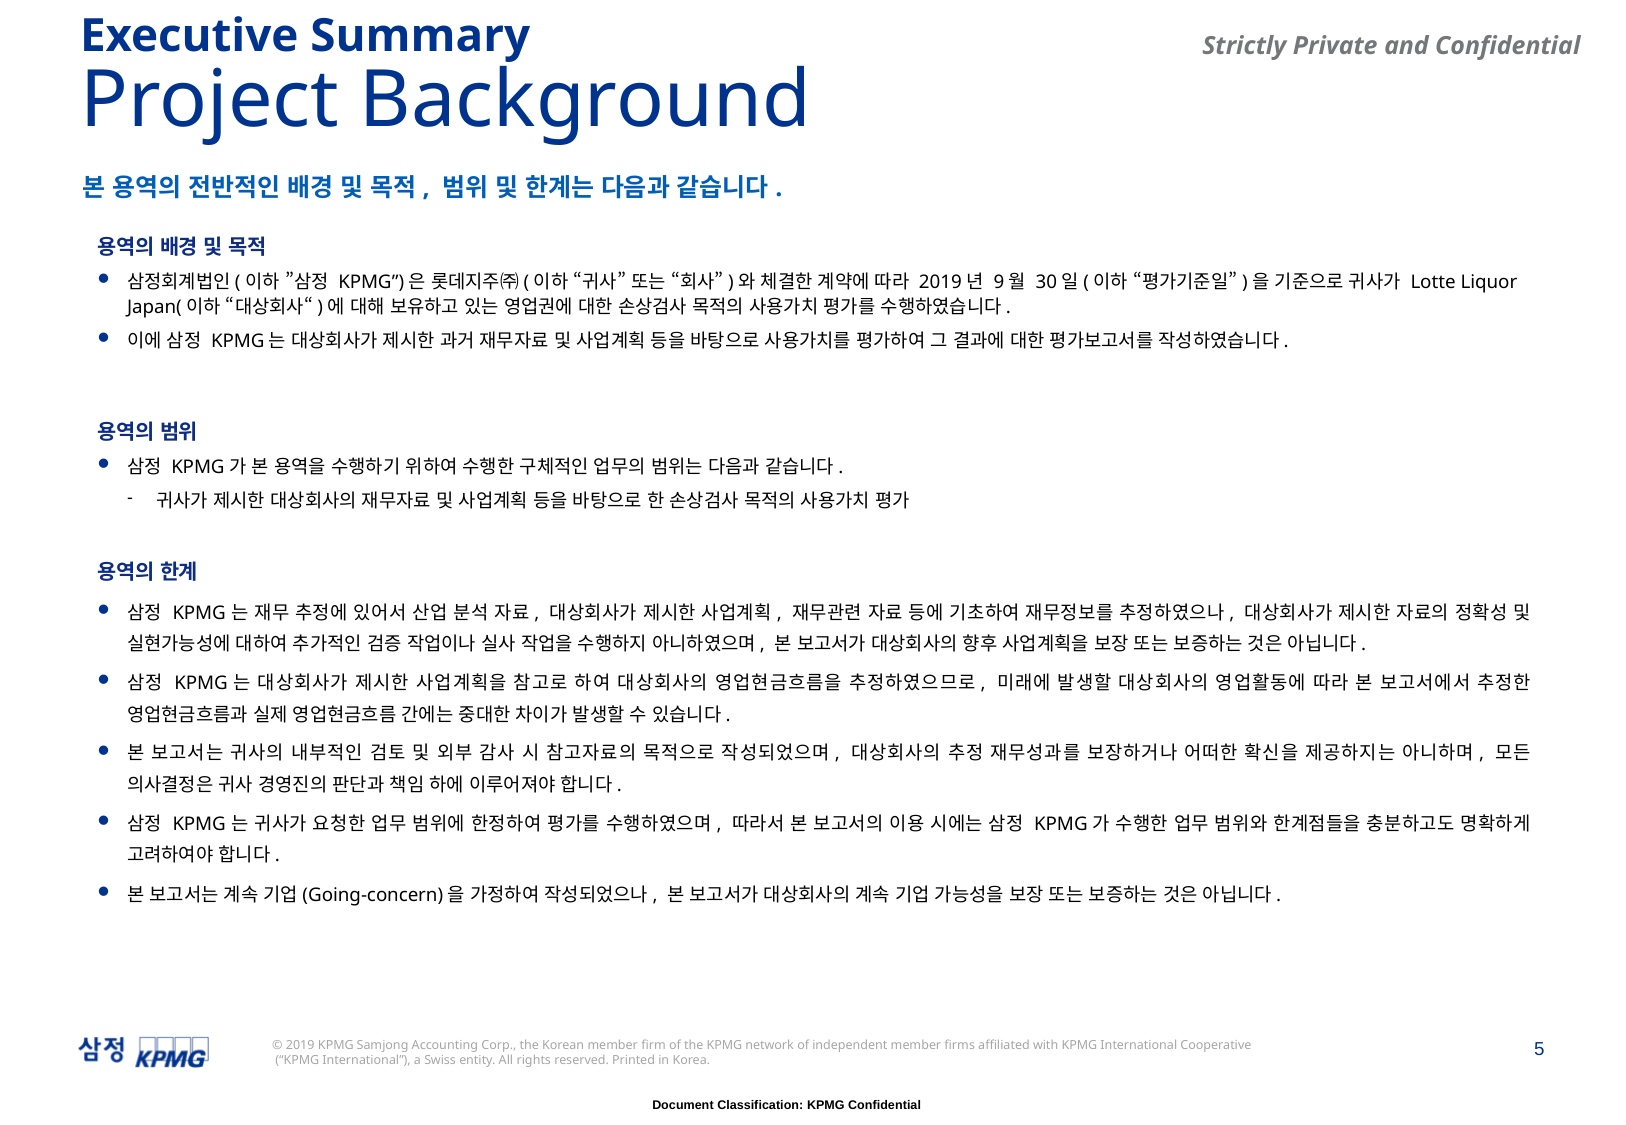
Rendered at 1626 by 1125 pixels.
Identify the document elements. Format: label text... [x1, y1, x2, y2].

text_box 용역의 배경 및 목적 삼정회계법인(이하 ”삼정 KPMG”)은 롯데지주㈜(이하 “귀사” 또는 “회사”)와 체결한 계약에 따라 2019년 9월 30일(이하 “평가기준일”)을 기준으로 귀사가 Lotte Liquor Japan(이하 “대상회사“)에 대해 보유하고 있는 영업권에 대한 손상검사 목적의 사용가치 평가를 수행하였습니다. 이에 삼정 KPMG는 대상회사가 제시한 과거 재무자료 및 사업계획 등을 바탕으로 사용가치를 평가하여 그 결과에 대한 평가보고서를 작성하였습니다. 용역의 범위 삼정 KPMG가 본 용역을 수행하기 위하여 수행한 구체적인 업무의 범위는 다음과 같습니다. 귀사가 제시한 대상회사의 재무자료 및 사업계획 등을 바탕으로 한 손상검사 목적의 사용가치 평가 용역의 한계 삼정 KPMG는 재무 추정에 있어서 산업 분석 자료, 대상회사가 제시한 사업계획, 재무관련 자료 등에 기초하여 재무정보를 추정하였으나, 대상회사가 제시한 자료의 정확성 및 실현가능성에 대하여 추가적인 검증 작업이나 실사 작업을 수행하지 아니하였으며, 본 보고서가 대상회사의 향후 사업계획을 보장 또는 보증하는 것은 아닙니다. 삼정 KPMG는 대상회사가 제시한 사업계획을 참고로 하여 대상회사의 영업현금흐름을 추정하였으므로, 미래에 발생할 대상회사의 영업활동에 따라 본 보고서에서 추정한 영업현금흐름과 실제 영업현금흐름 간에는 중대한 차이가 발생할 수 있습니다. 본 보고서는 귀사의 내부적인 검토 및 외부 감사 시 참고자료의 목적으로 작성되었으며, 대상회사의 추정 재무성과를 보장하거나 어떠한 확신을 제공하지는 아니하며, 모든 의사결정은 귀사 경영진의 판단과 책임 하에 이루어져야 합니다. 삼정 KPMG는 귀사가 요청한 업무 범위에 한정하여 평가를 수행하였으며, 따라서 본 보고서의 이용 시에는 삼정 KPMG가 수행한 업무 범위와 한계점들을 충분하고도 명확하게 고려하여야 합니다. 본 보고서는 계속 기업(Going-concern)을 가정하여 작성되었으나, 본 보고서가 대상회사의 계속 기업 가능성을 보장 또는 보증하는 것은 아닙니다. [82, 218, 1546, 1012]
list Executive Summary [80, 33, 1490, 62]
picture [76, 1035, 211, 1069]
list 본 용역의 전반적인 배경 및 목적, 범위 및 한계는 다음과 같습니다. [82, 171, 1546, 218]
title Project Background [80, 73, 1544, 193]
